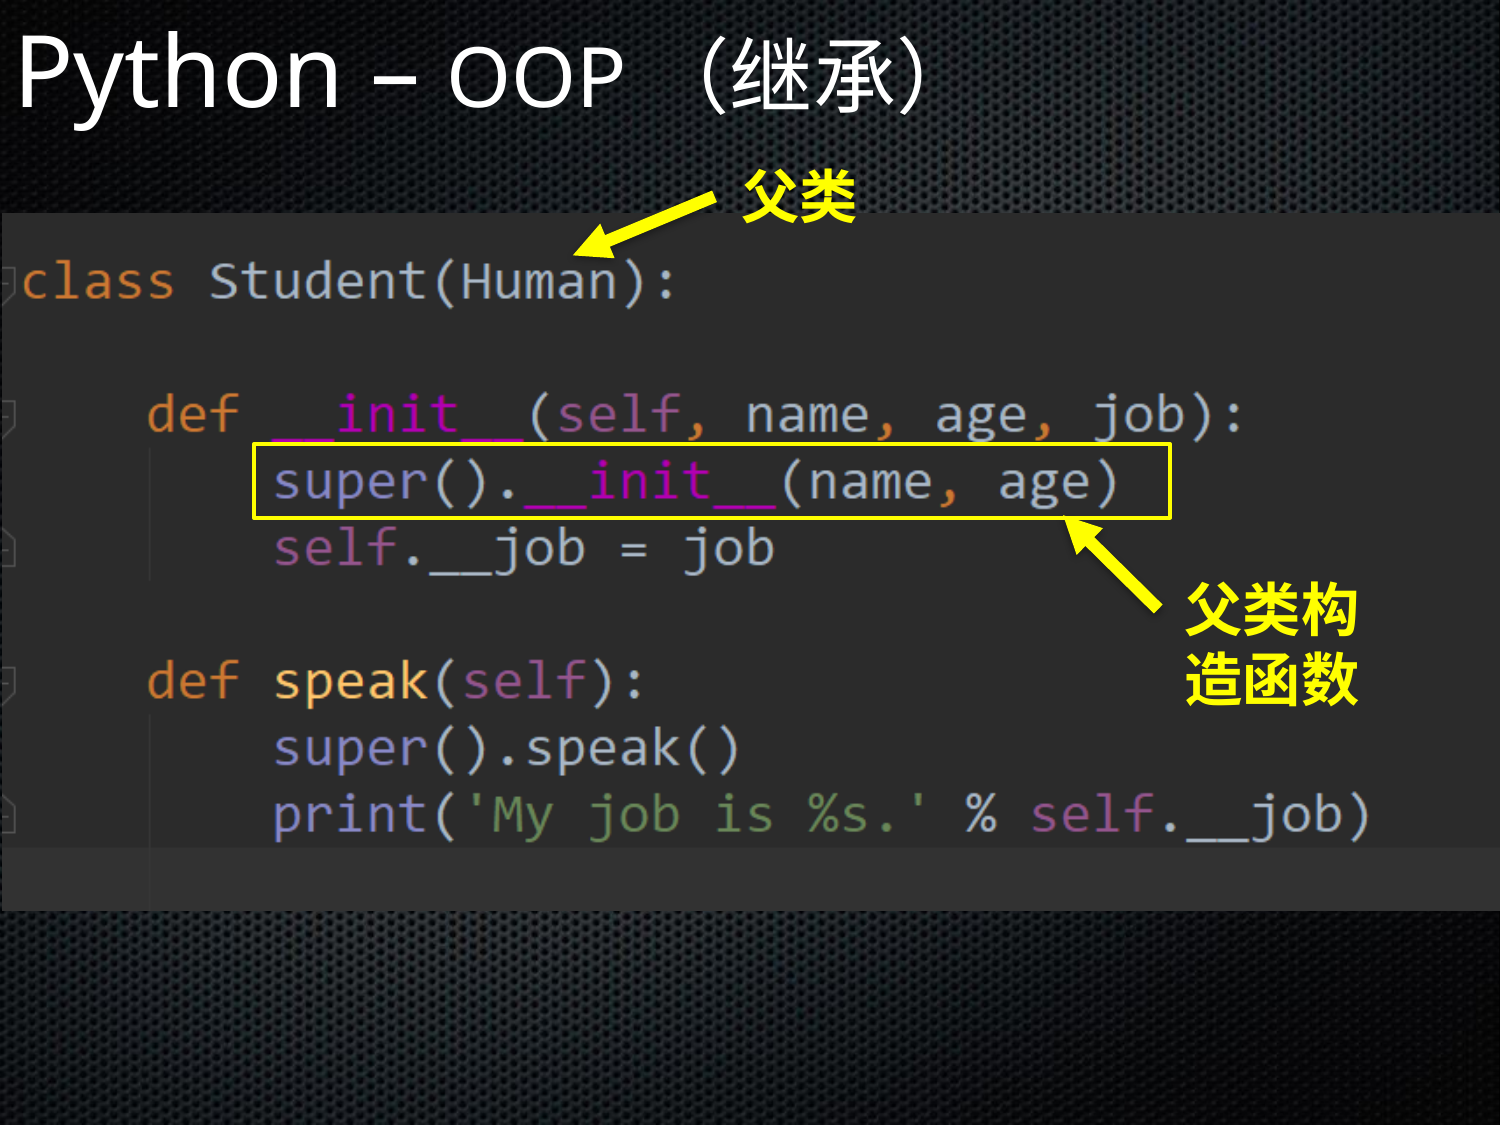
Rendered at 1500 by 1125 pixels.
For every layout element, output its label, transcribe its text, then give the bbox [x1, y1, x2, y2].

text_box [572, 195, 715, 256]
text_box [1062, 514, 1159, 610]
text_box Python – OOP（继承） [0, 0, 1393, 135]
picture [0, 0, 1500, 1125]
text_box 父类 [726, 152, 951, 212]
